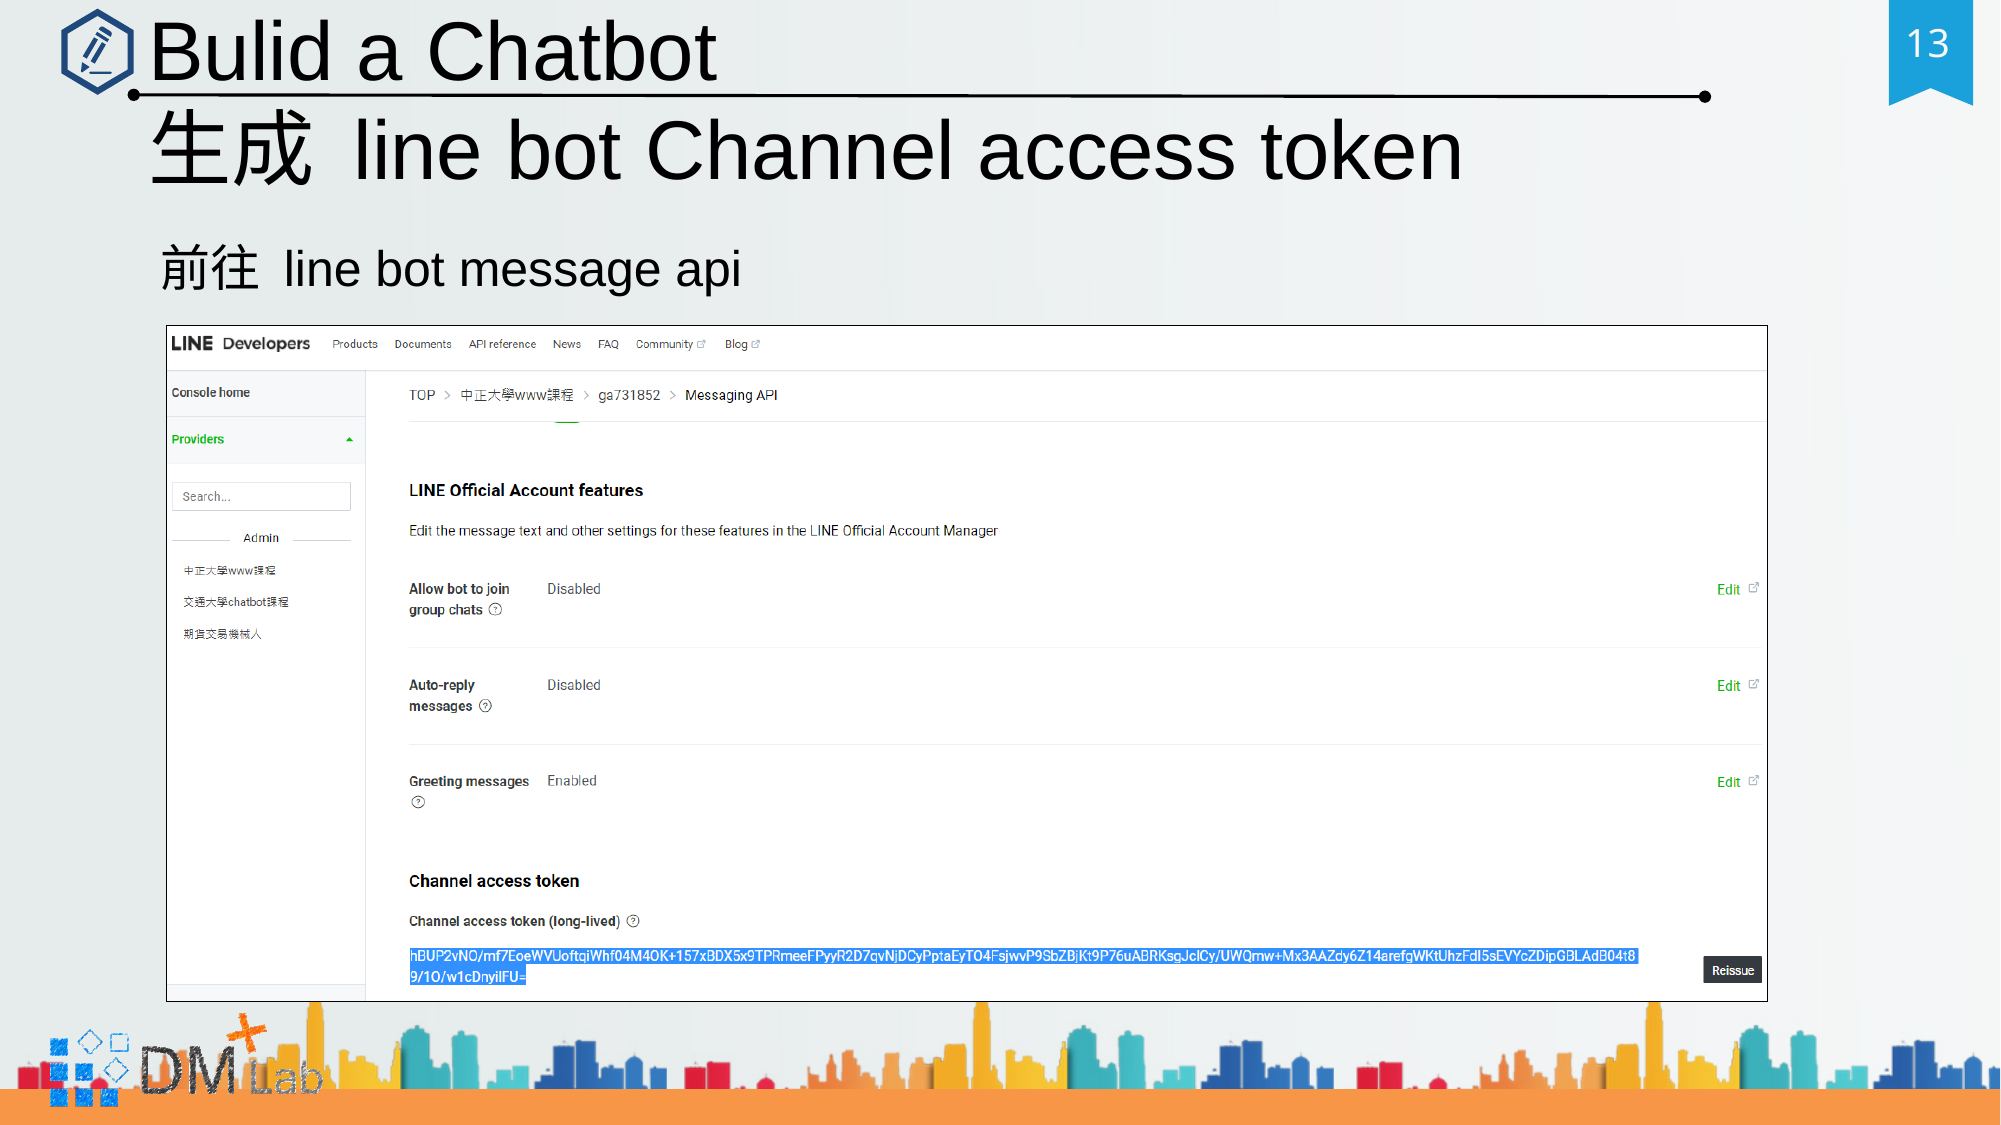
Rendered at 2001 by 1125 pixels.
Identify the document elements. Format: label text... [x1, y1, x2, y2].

text_box Bulid a Chatbot 生成 line bot Channel access token [133, 106, 1705, 194]
picture [68, 17, 127, 87]
picture [0, 0, 2001, 1111]
text_box [61, 8, 134, 95]
text_box Bulid a Chatbot 生成 line bot Channel access token [133, 0, 1705, 92]
text_box 前往 line bot message api [145, 229, 757, 305]
